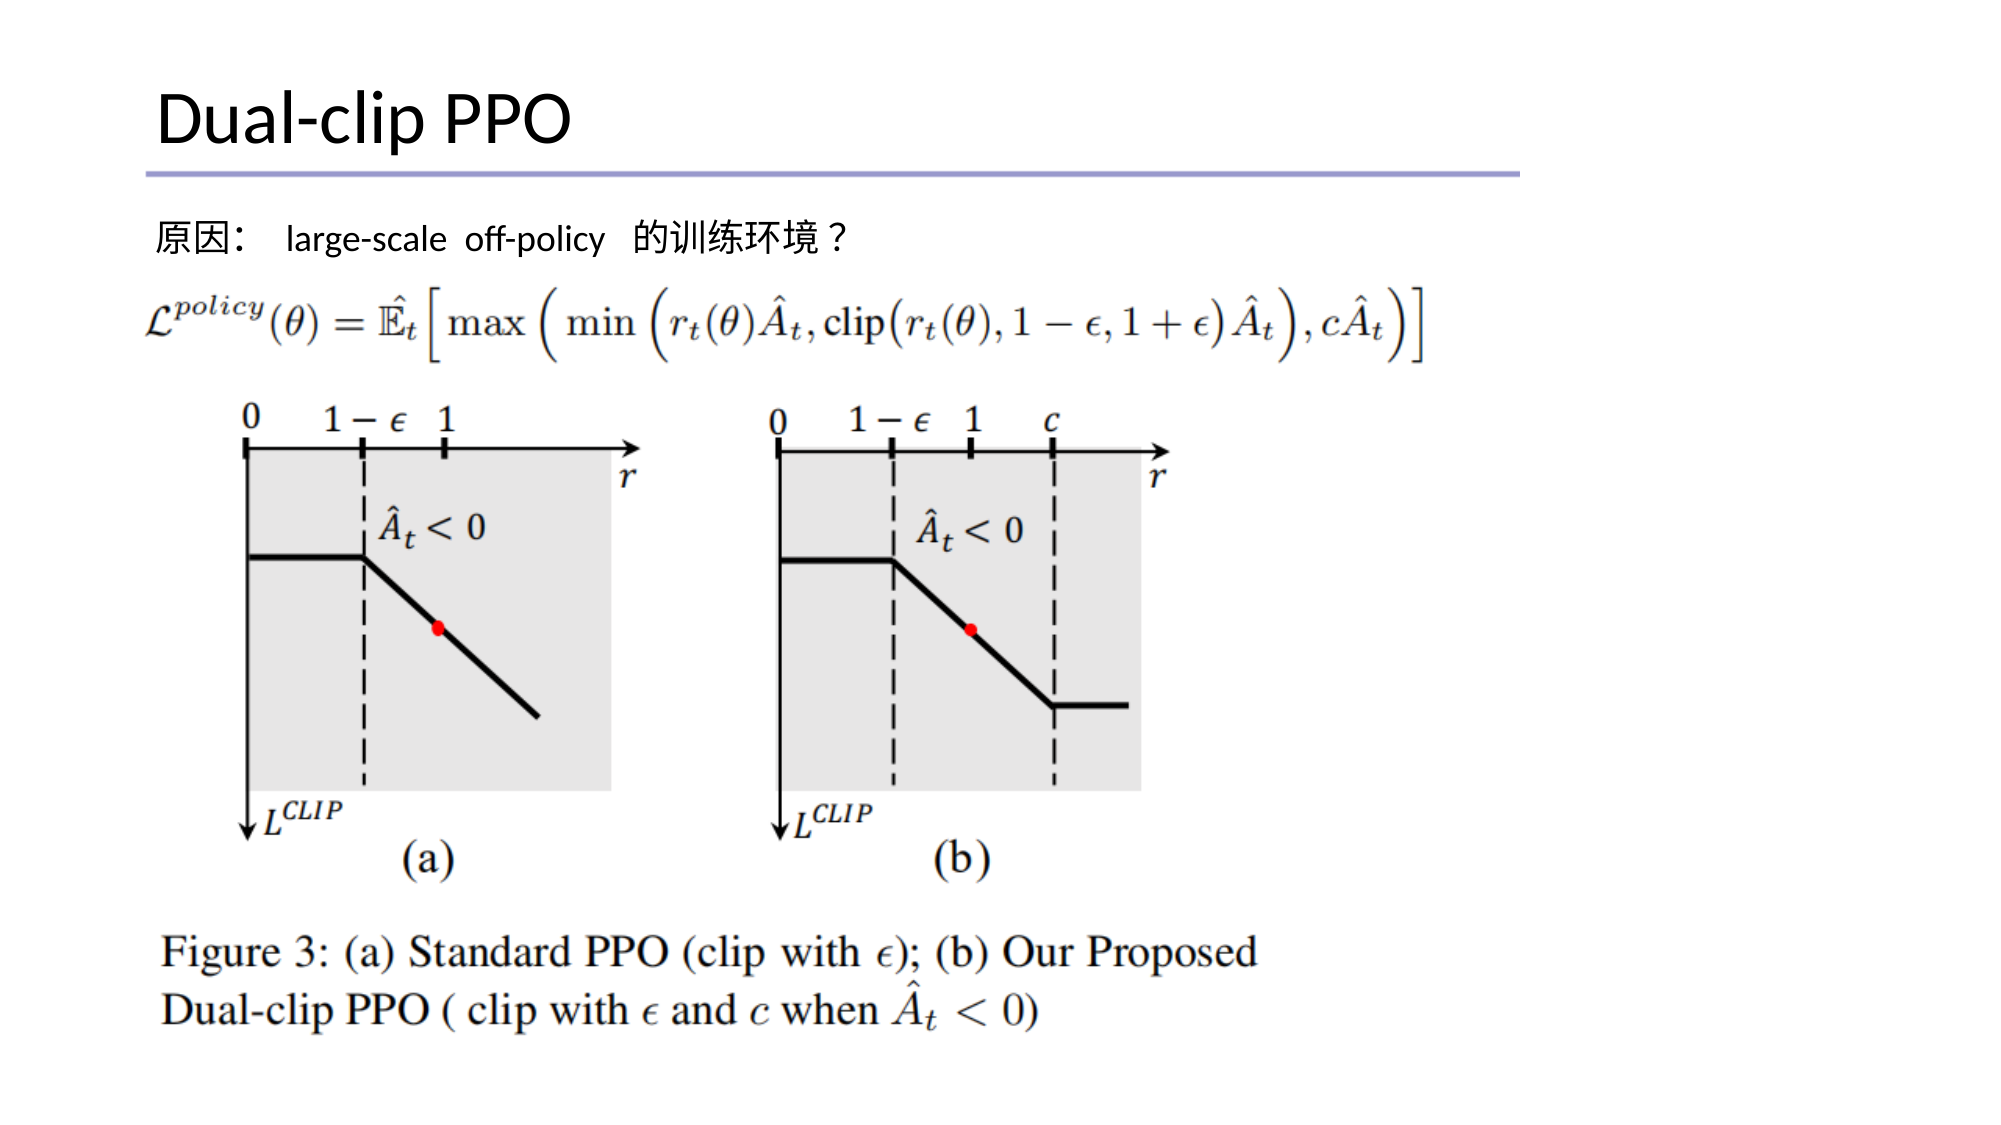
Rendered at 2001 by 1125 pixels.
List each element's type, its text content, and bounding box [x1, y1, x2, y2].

picture [141, 383, 1276, 1040]
title Dual-clip PPO [141, 59, 1355, 166]
text_box 原因： large-scale off-policy 的训练环境 ？ [141, 206, 1131, 267]
picture [141, 166, 1520, 183]
picture [141, 283, 1432, 367]
